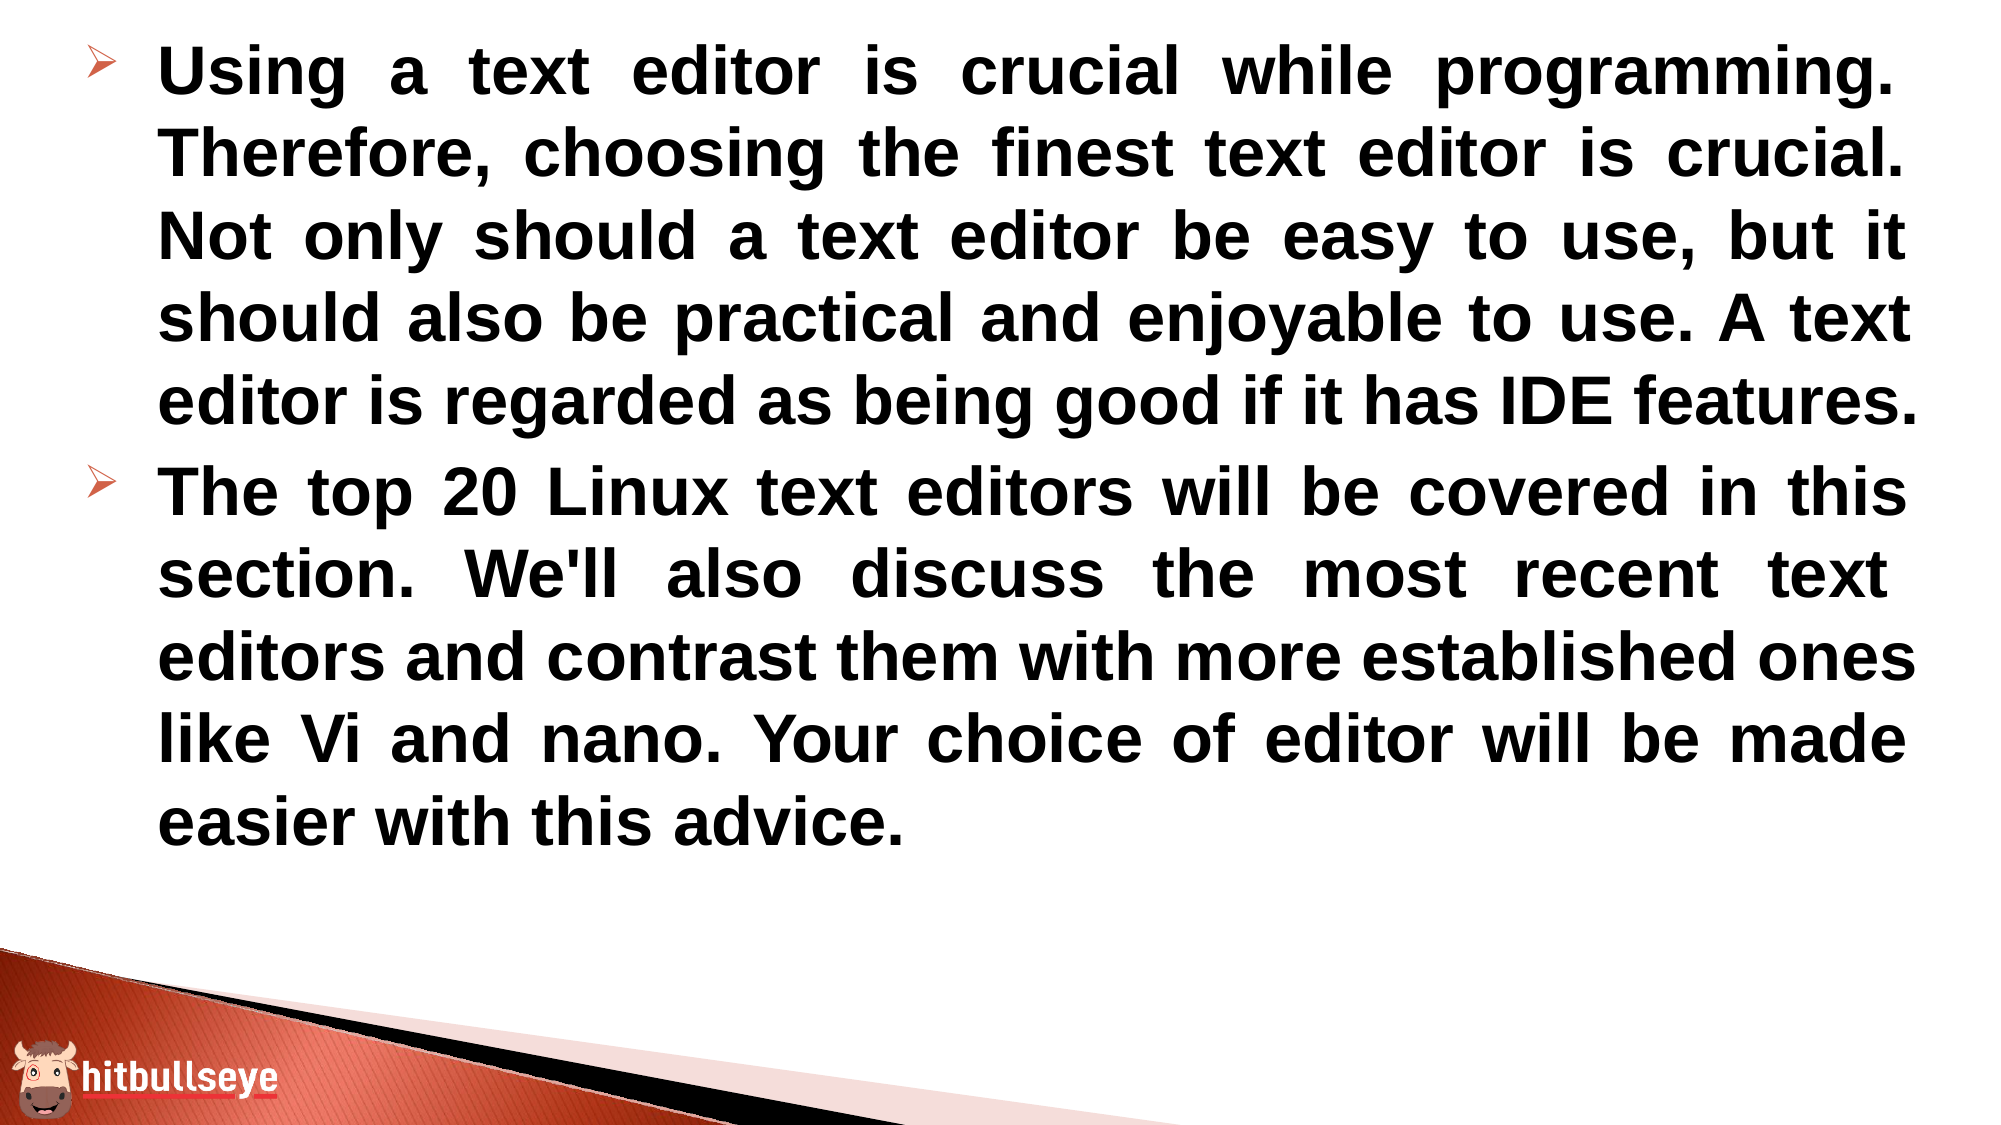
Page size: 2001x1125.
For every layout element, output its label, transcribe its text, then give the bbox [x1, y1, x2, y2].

text_box Using a text editor is crucial while programming. Therefore, choosing the finest text editor is crucial. Not only should a text editor be easy to use, but it should also be practical and enjoyable to use. A text editor is regarded as being good if it has IDE features. The top 20 Linux text editors will be covered in this section. We'll also discuss the most recent text editors and contrast them with more established ones like Vi and nano. Your choice of editor will be made easier with this advice. [81, 23, 1938, 859]
picture [0, 948, 743, 1125]
